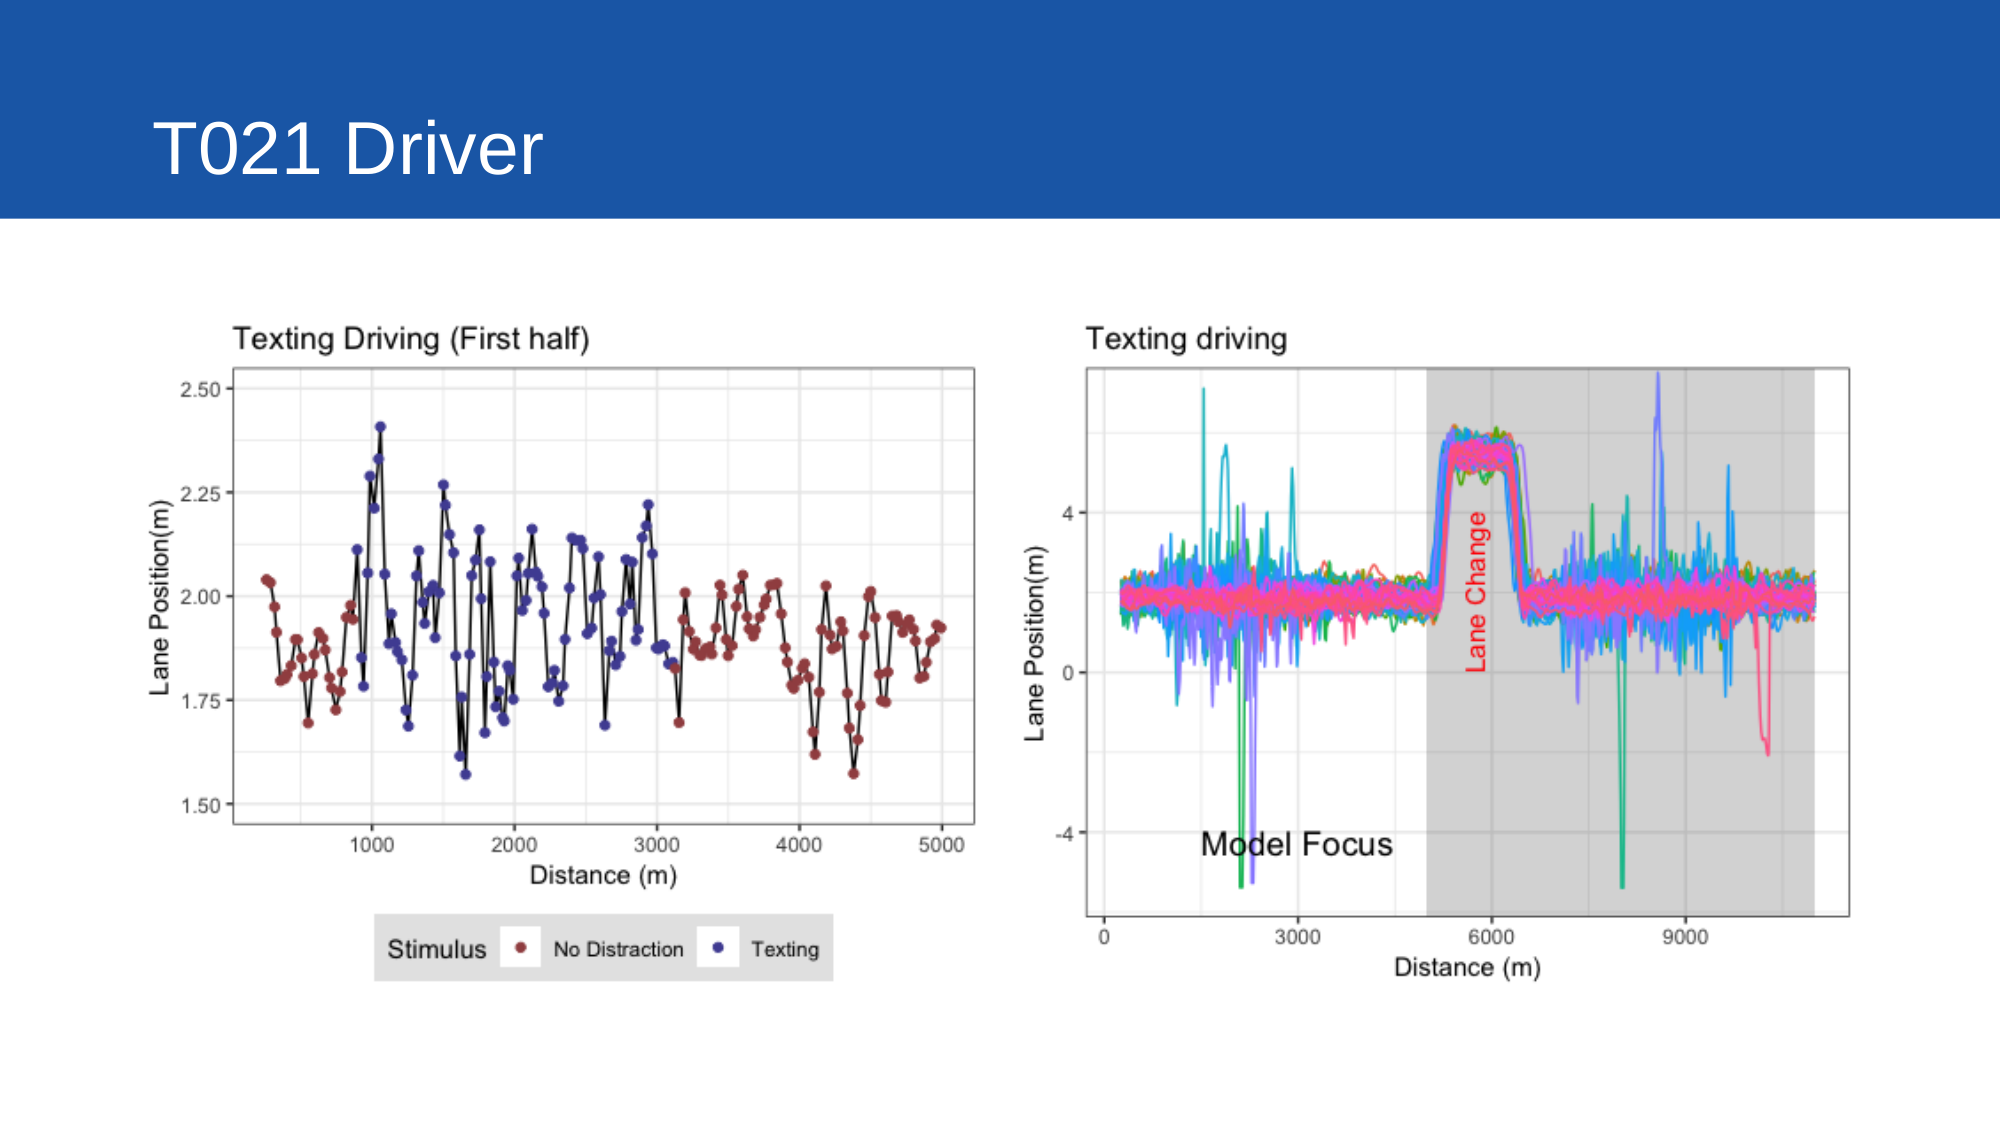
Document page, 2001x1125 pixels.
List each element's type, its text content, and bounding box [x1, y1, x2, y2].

picture [1012, 314, 1863, 994]
picture [137, 314, 988, 994]
title T021 Driver [137, 0, 1863, 198]
